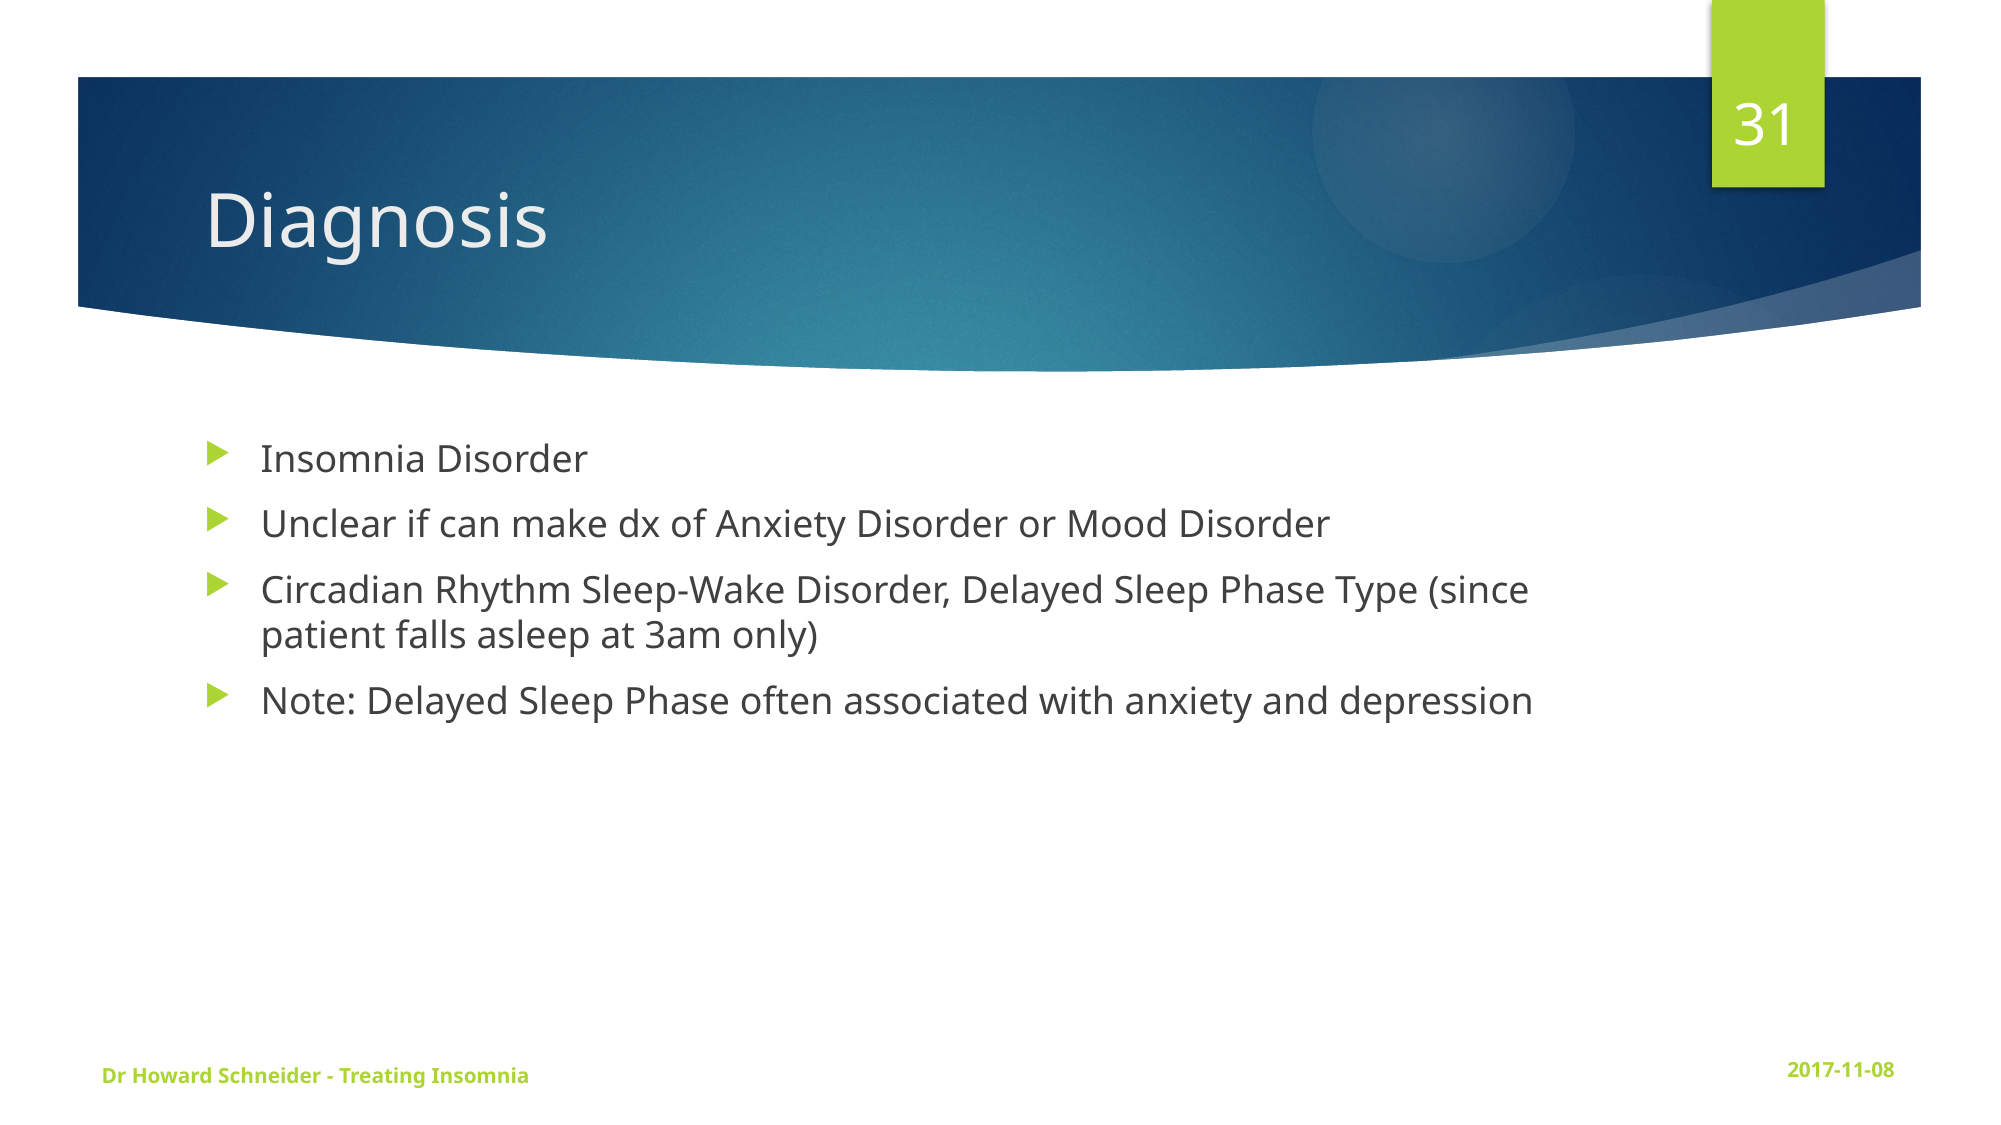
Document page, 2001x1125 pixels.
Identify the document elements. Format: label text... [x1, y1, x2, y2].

slide_number 31 [1698, 48, 1836, 175]
list Insomnia Disorder Unclear if can make dx of Anxiety Disorder or Mood Disorder Circadian Rhythm Sleep-Wake Disorder, Delayed Sleep Phase Type (since patient falls asleep at 3am only) Note: Delayed Sleep Phase often associated with anxiety and depression [189, 427, 1627, 988]
footer Dr Howard Schneider - Treating Insomnia [86, 1048, 720, 1099]
title Diagnosis [189, 159, 1627, 276]
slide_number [1747, 1048, 1910, 1099]
